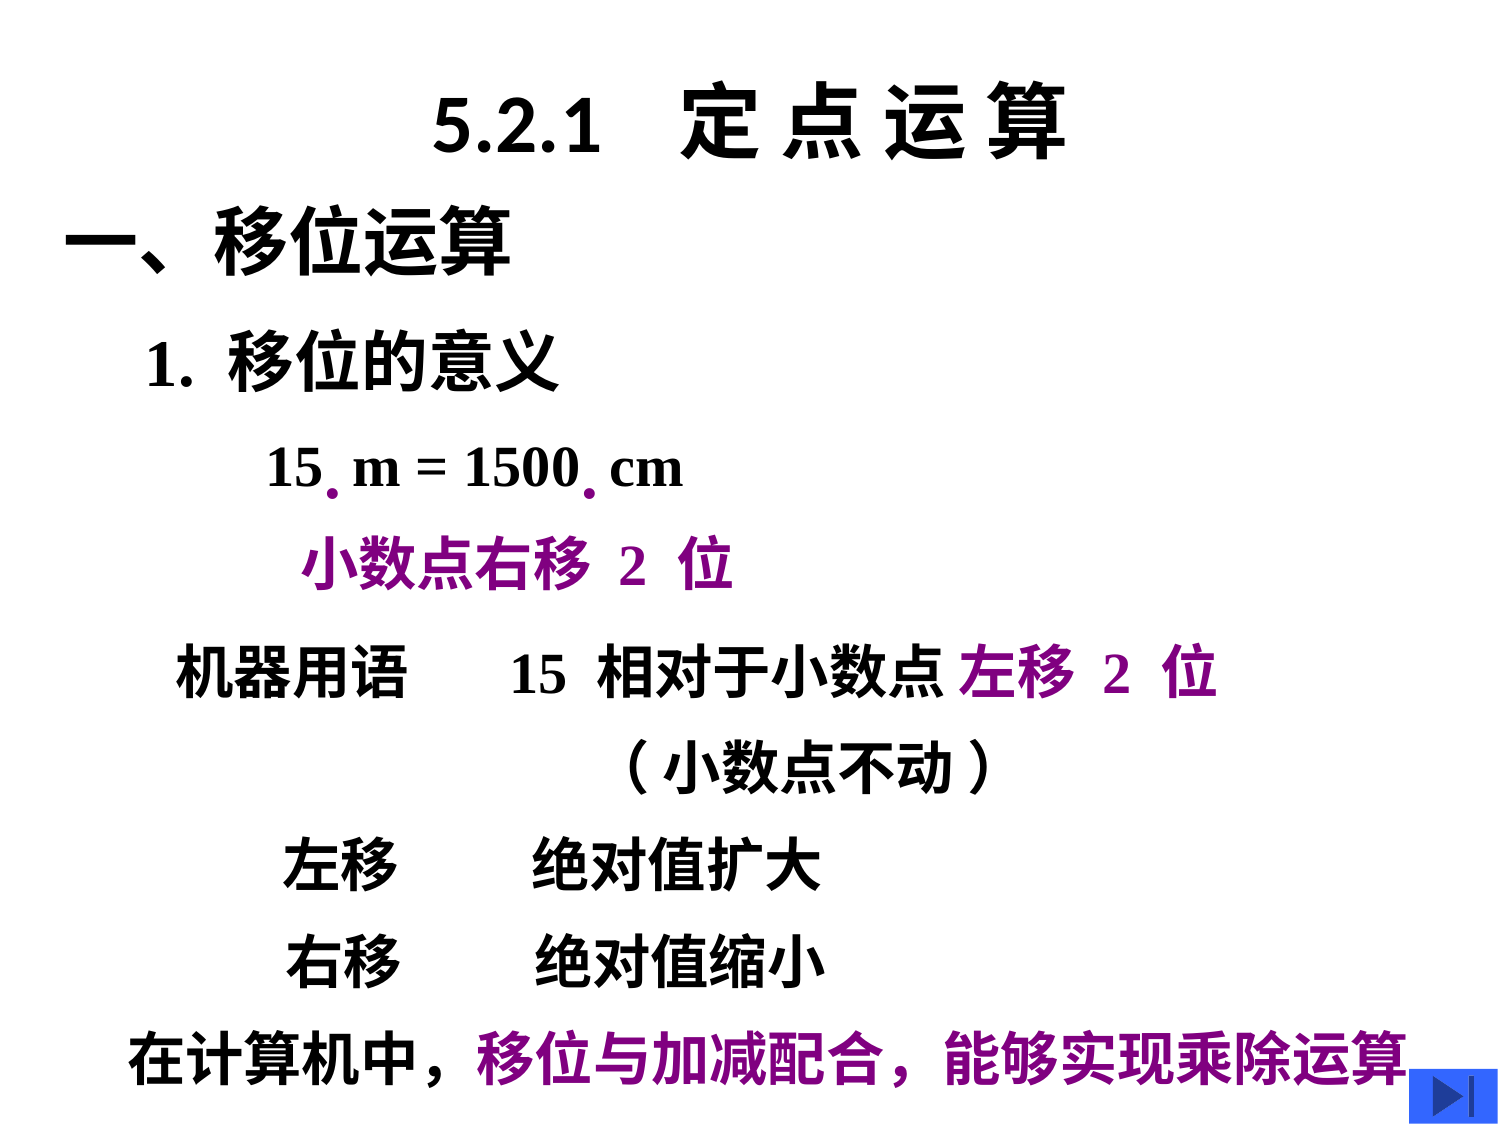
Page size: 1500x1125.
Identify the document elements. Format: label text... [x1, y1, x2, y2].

text_box 右移 绝对值缩小 [270, 917, 841, 1003]
text_box 左移 绝对值扩大 [267, 821, 838, 906]
text_box 一、移位运算 [48, 187, 529, 293]
title 5.2.1 定 点 运 算 [112, 24, 1388, 213]
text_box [510, 627, 1218, 810]
text_box [1409, 1068, 1498, 1124]
text_box 1. 移位的意义 [130, 312, 577, 408]
text_box 小数点右移 2 位 [285, 520, 750, 605]
text_box 15 m = 1500 cm [250, 421, 714, 506]
text_box 机器用语 [160, 627, 424, 713]
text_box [309, 424, 614, 521]
text_box 在计算机中，移位与加减配合，能够实现乘除运算 [112, 1014, 1500, 1100]
